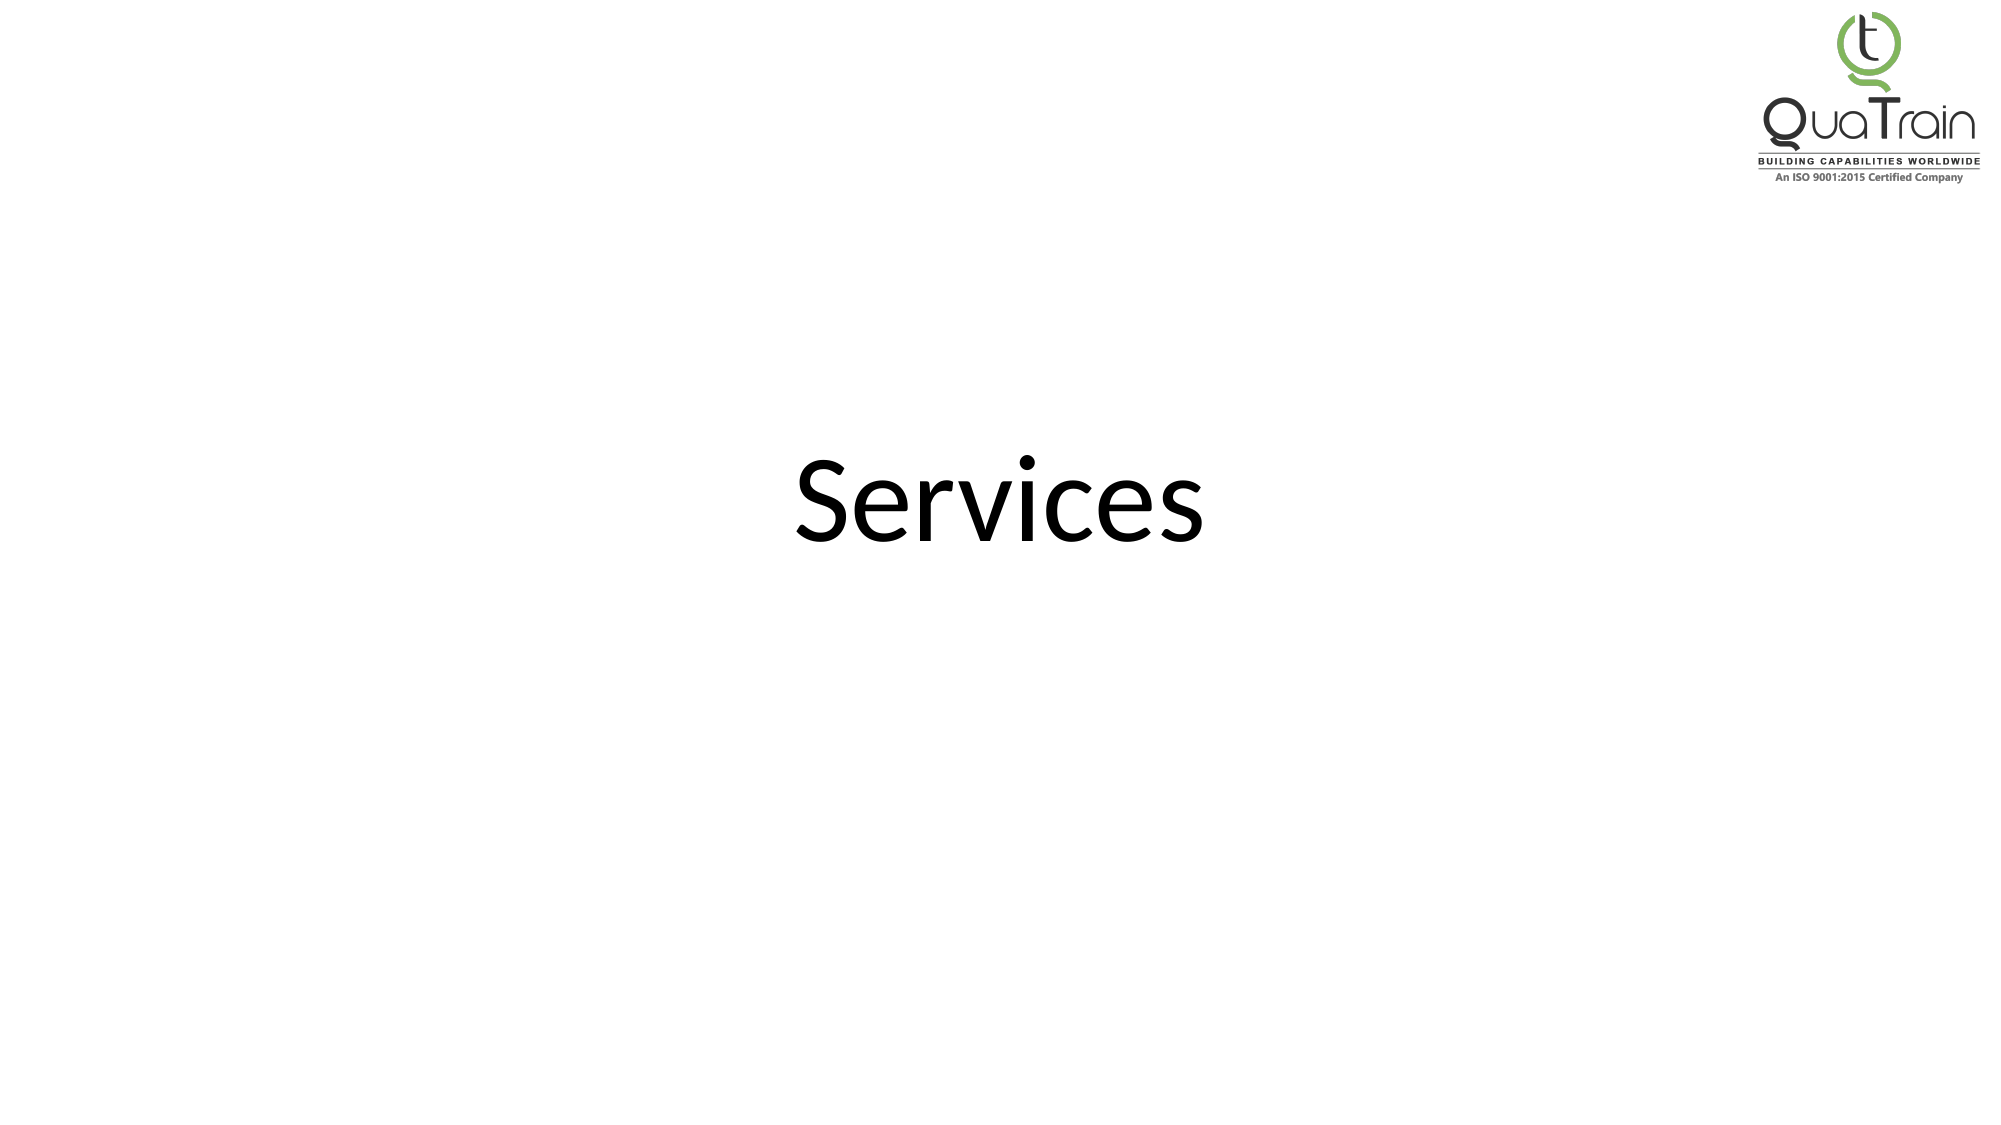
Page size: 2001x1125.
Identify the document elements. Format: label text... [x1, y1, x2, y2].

title Services [249, 184, 1750, 576]
picture [1743, 3, 1995, 192]
